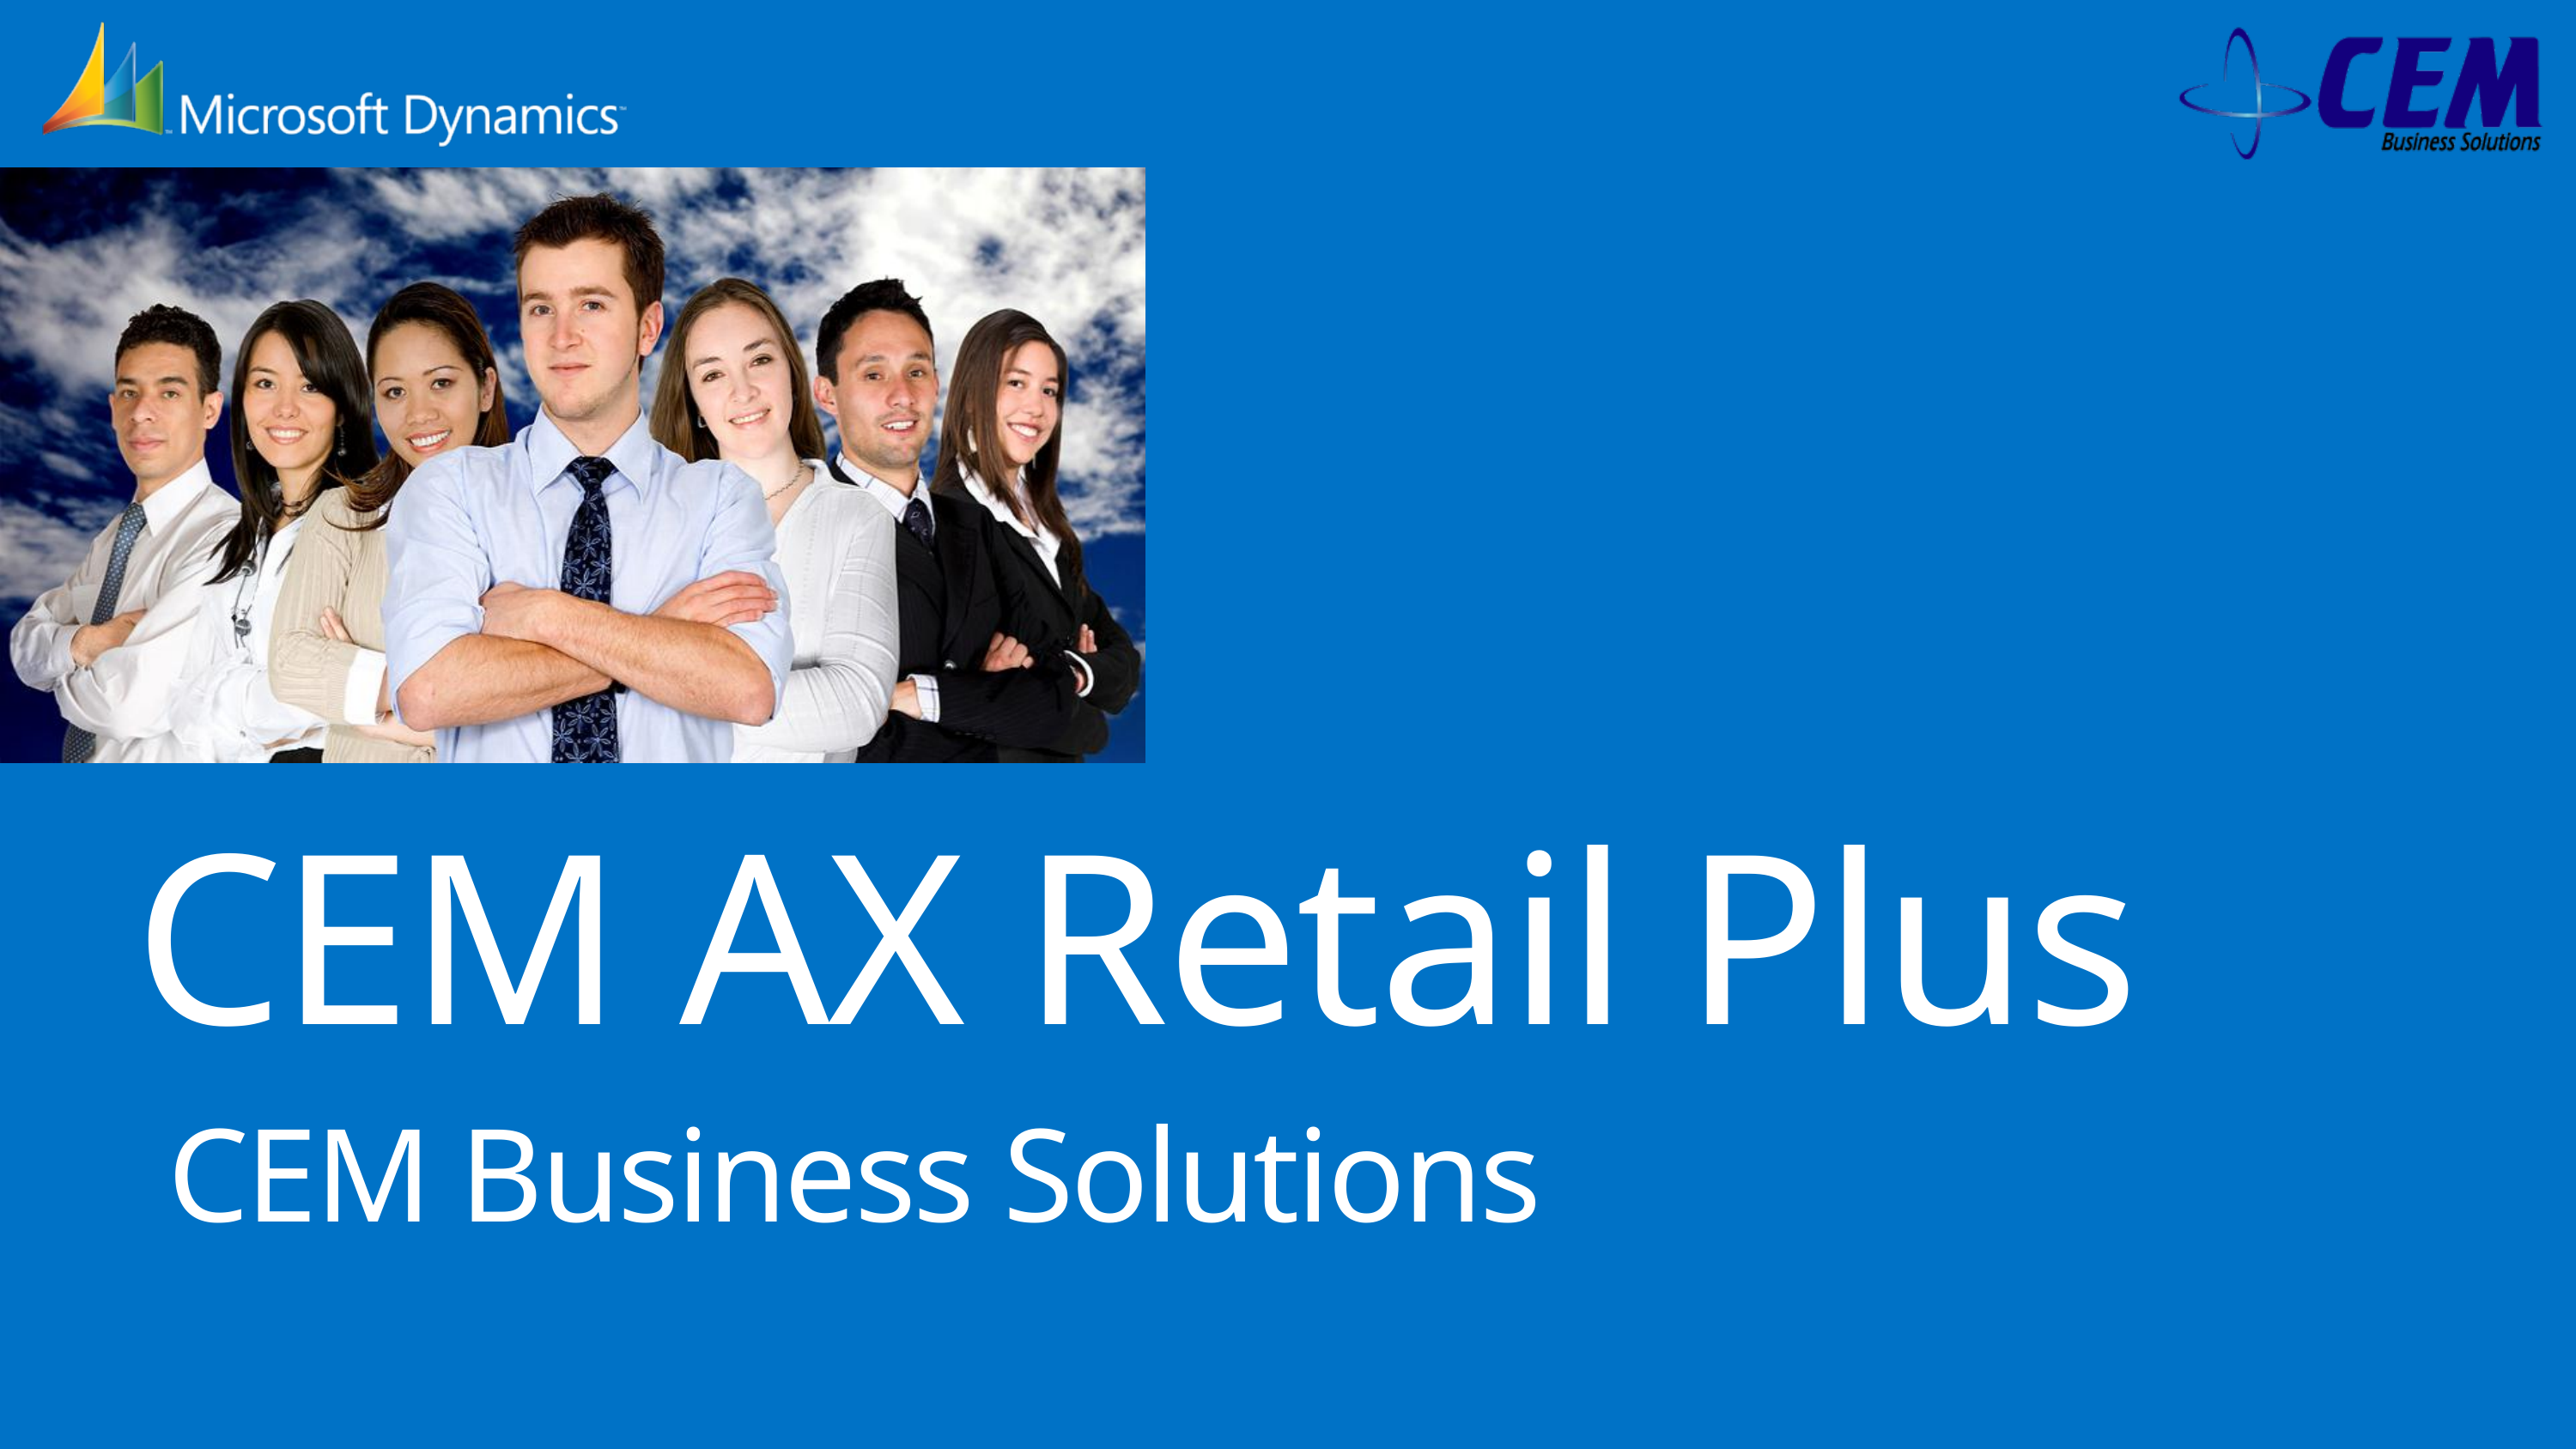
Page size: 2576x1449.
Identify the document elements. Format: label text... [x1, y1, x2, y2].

list CEM AX Retail Plus CEM Business Solutions [134, 788, 2507, 1252]
picture [2166, 0, 2565, 188]
picture [41, 21, 629, 149]
picture [0, 167, 1145, 763]
